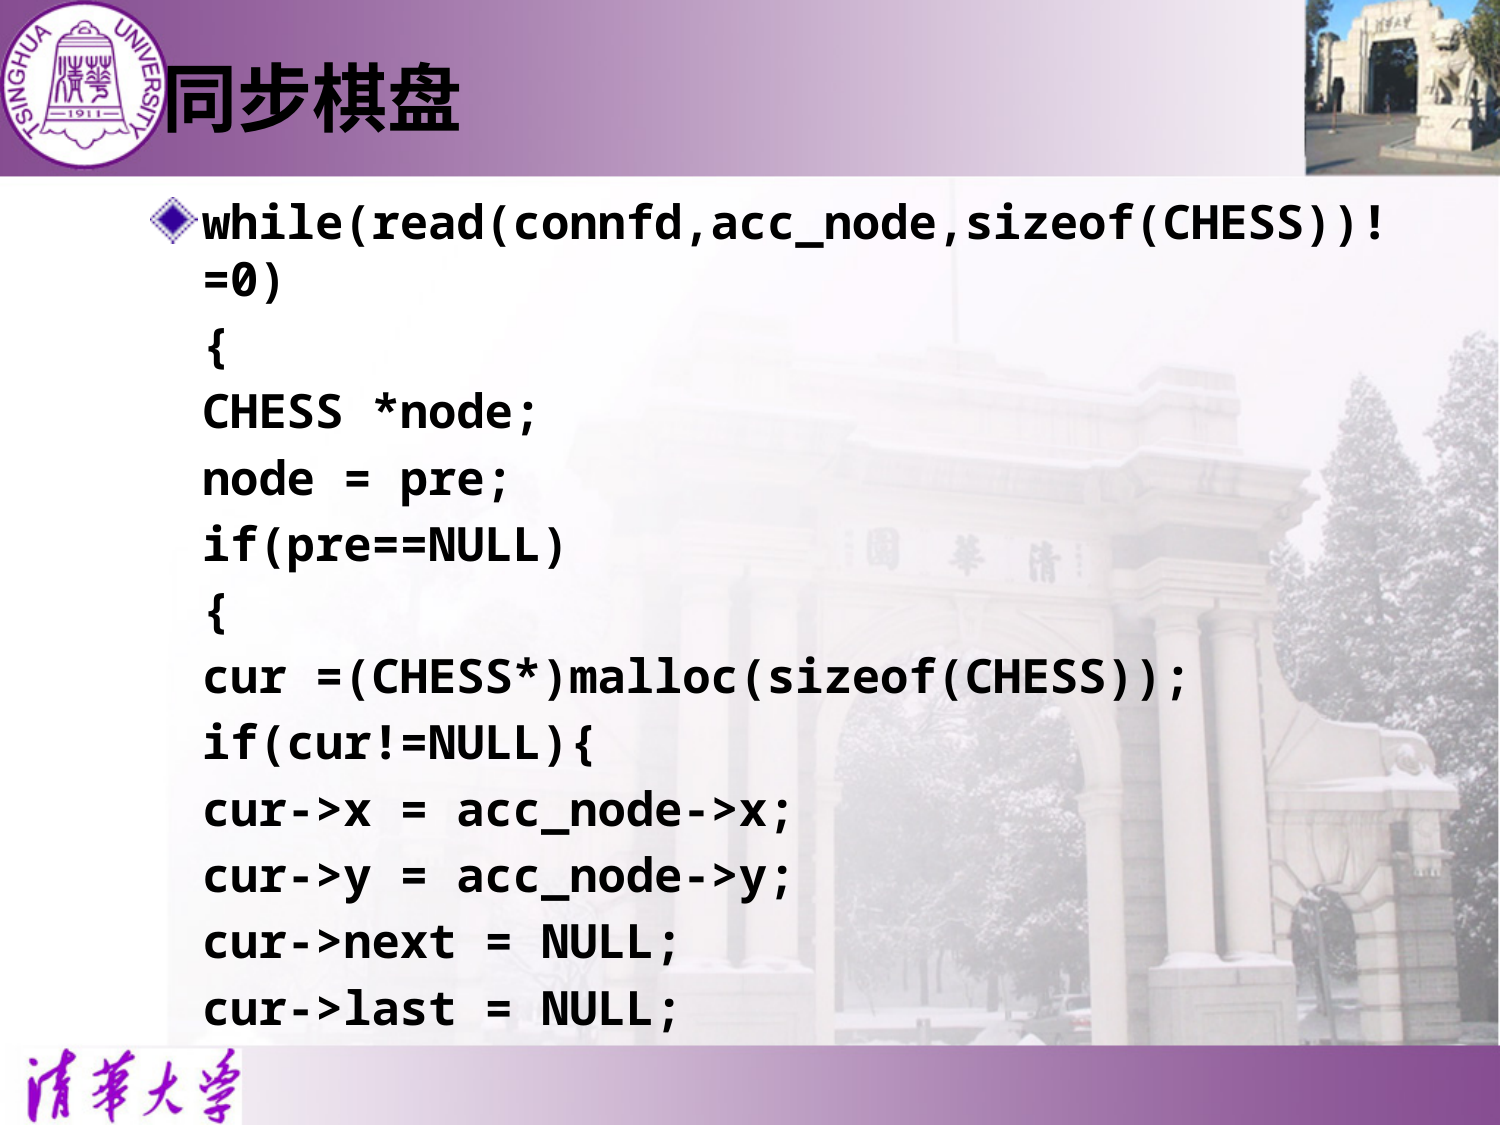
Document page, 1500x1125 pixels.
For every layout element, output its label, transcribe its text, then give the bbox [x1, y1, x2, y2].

picture [0, 0, 1500, 1125]
title 同步棋盘 [147, 30, 1022, 162]
list while(read(connfd,acc_node,sizeof(CHESS))!=0) { CHESS *node; node = pre; if(pre==NULL) { cur =(CHESS*)malloc(sizeof(CHESS)); if(cur!=NULL){ cur->x = acc_node->x; cur->y = acc_node->y; cur->next = NULL; cur->last = NULL; [135, 184, 1436, 1048]
